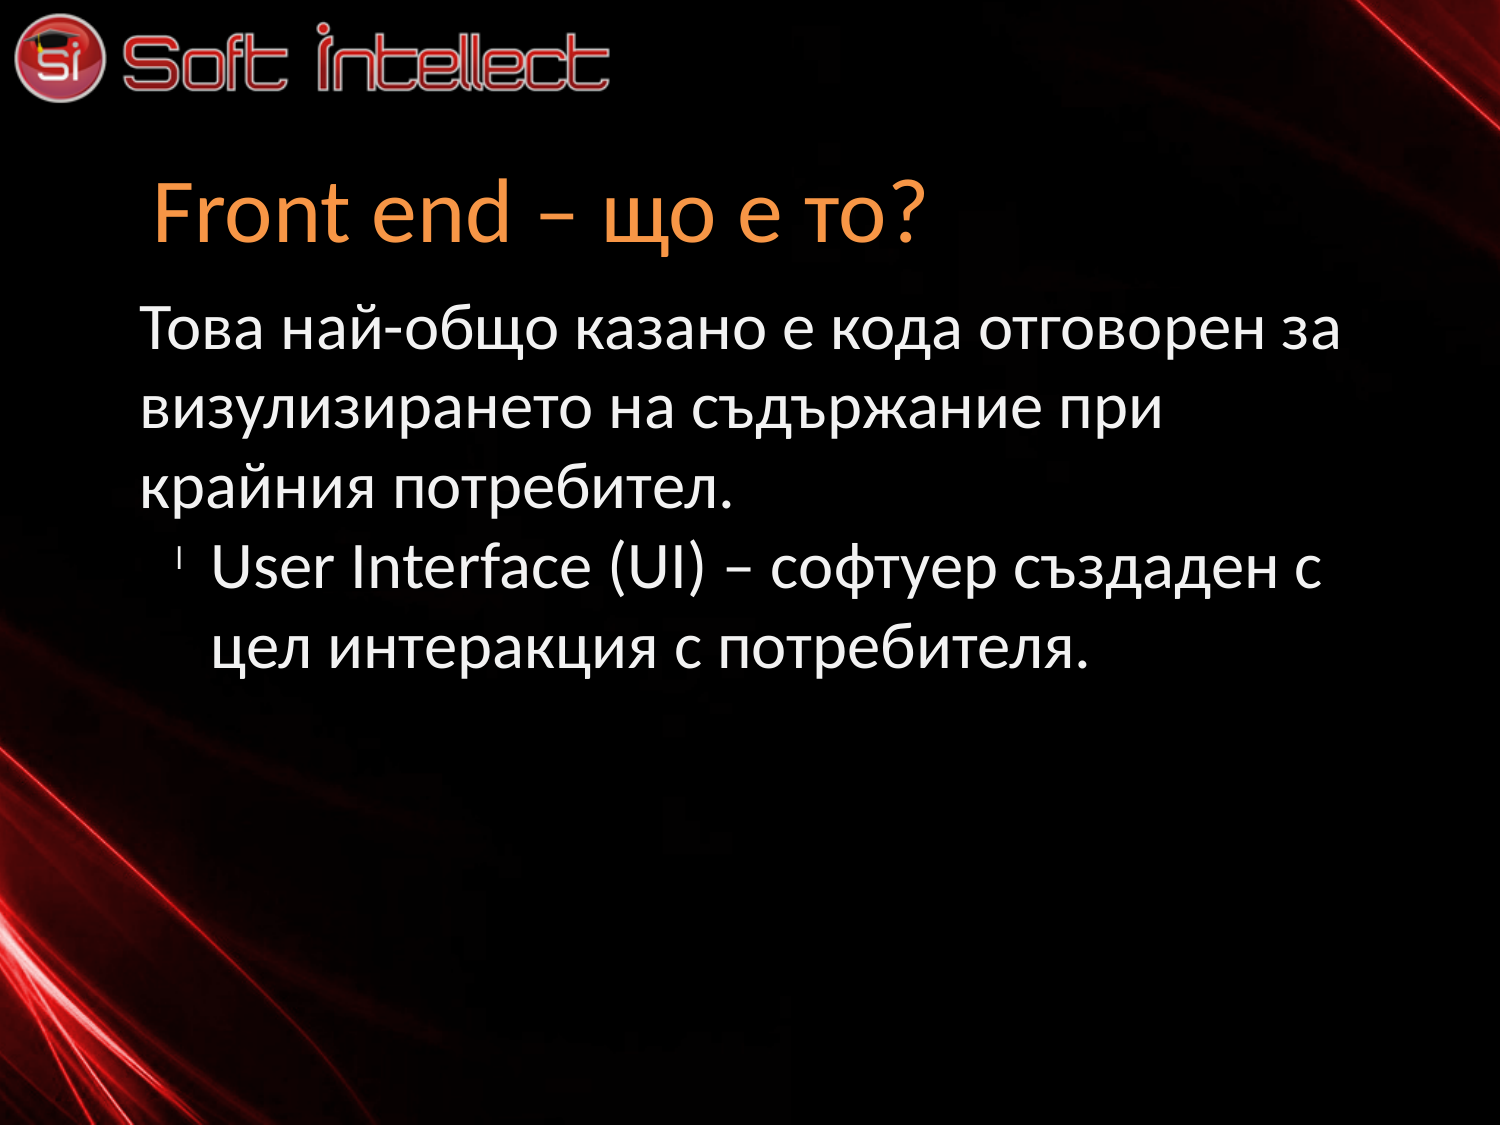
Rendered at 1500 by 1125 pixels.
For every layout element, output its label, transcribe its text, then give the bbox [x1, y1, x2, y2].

picture [0, 0, 1500, 1125]
text_box Това най-общо казано е кода отговорен за визулизирането на съдържание при крайния потребител. User Interface (UI) – софтуер създаден с цел интеракция с потребителя. [125, 275, 1413, 1017]
text_box Front end – що е то? [137, 112, 1488, 300]
